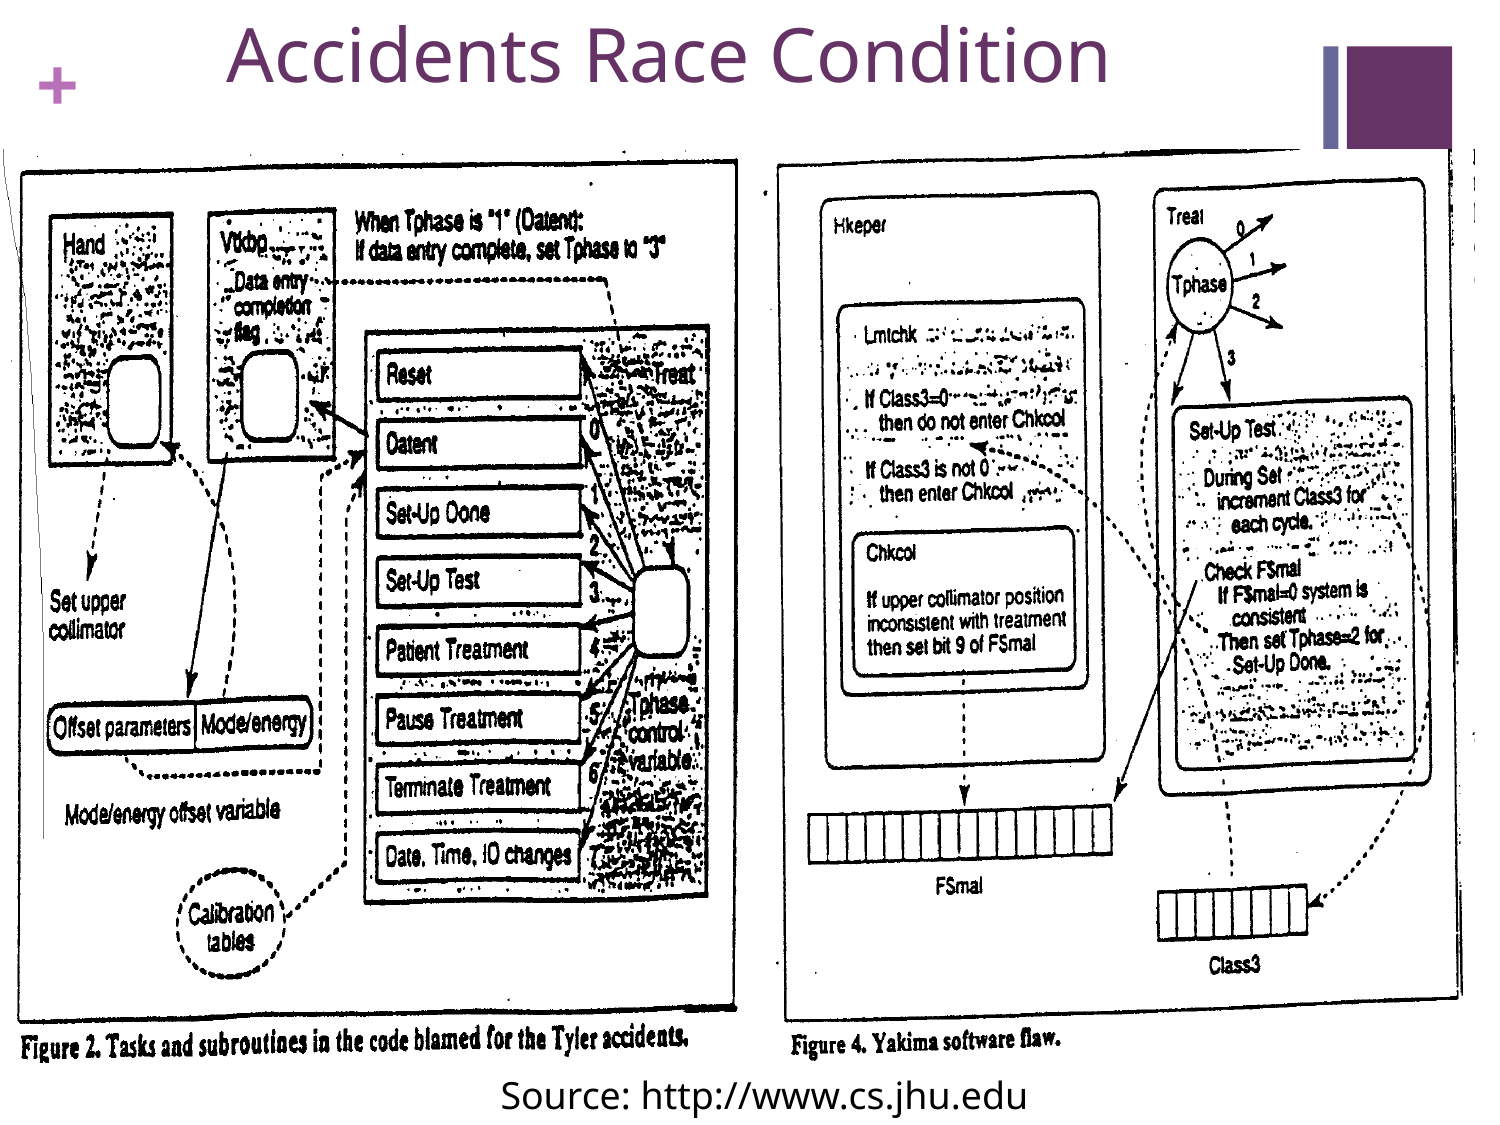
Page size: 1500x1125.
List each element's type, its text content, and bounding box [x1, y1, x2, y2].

picture [761, 149, 1476, 1076]
text_box Source: http://www.cs.jhu.edu [485, 1064, 1044, 1125]
title Accidents Race Condition [50, 0, 1290, 75]
picture [0, 149, 738, 1063]
